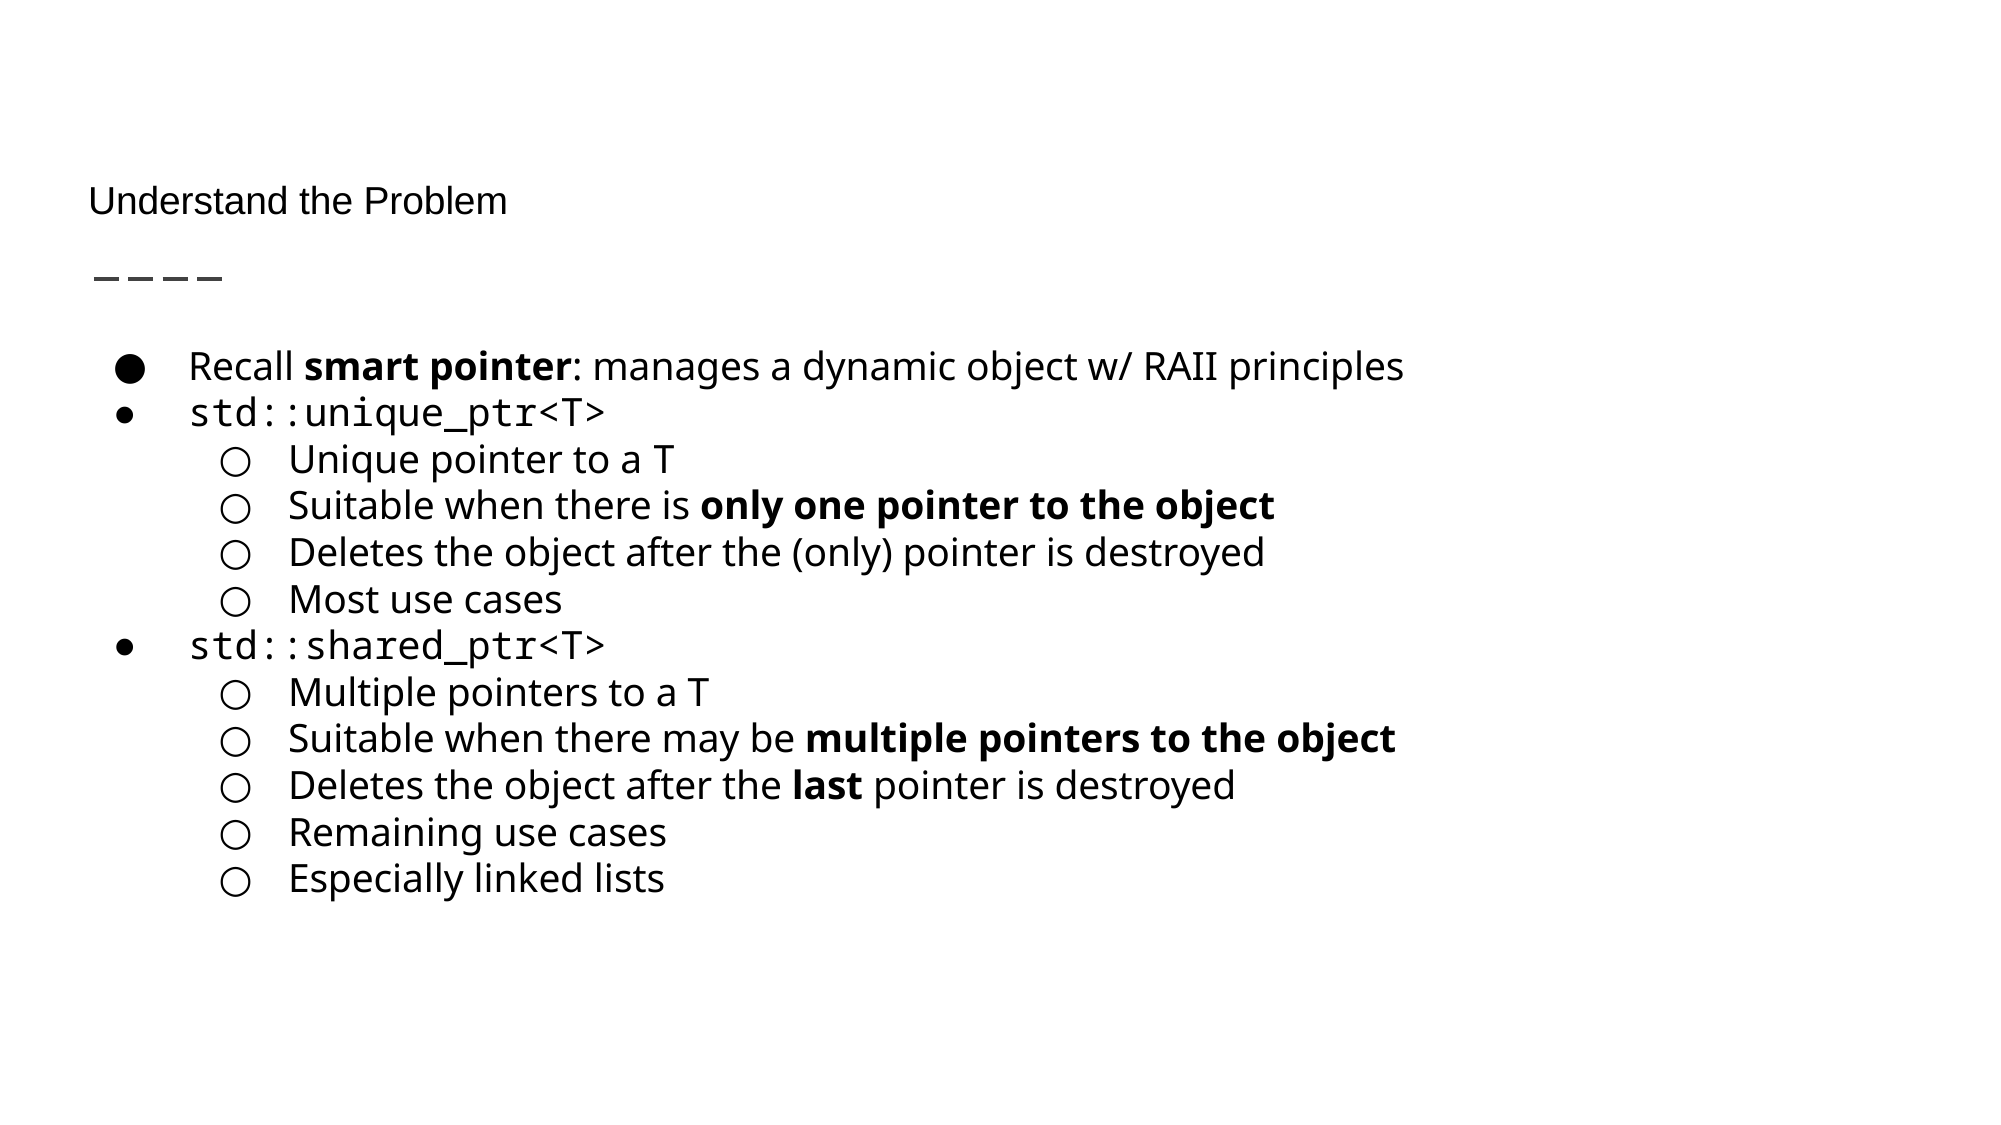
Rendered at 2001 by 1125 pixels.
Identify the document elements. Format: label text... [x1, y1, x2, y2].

title Understand the Problem [68, 81, 1932, 242]
list Recall smart pointer: manages a dynamic object w/ RAII principles std::unique_ptr<T> Unique pointer to a T Suitable when there is only one pointer to the object Deletes the object after the (only) pointer is destroyed Most use cases std::shared_ptr<T> Multiple pointers to a T Suitable when there may be multiple pointers to the object Deletes the object after the last pointer is destroyed Remaining use cases Especially linked lists [68, 321, 1932, 1000]
